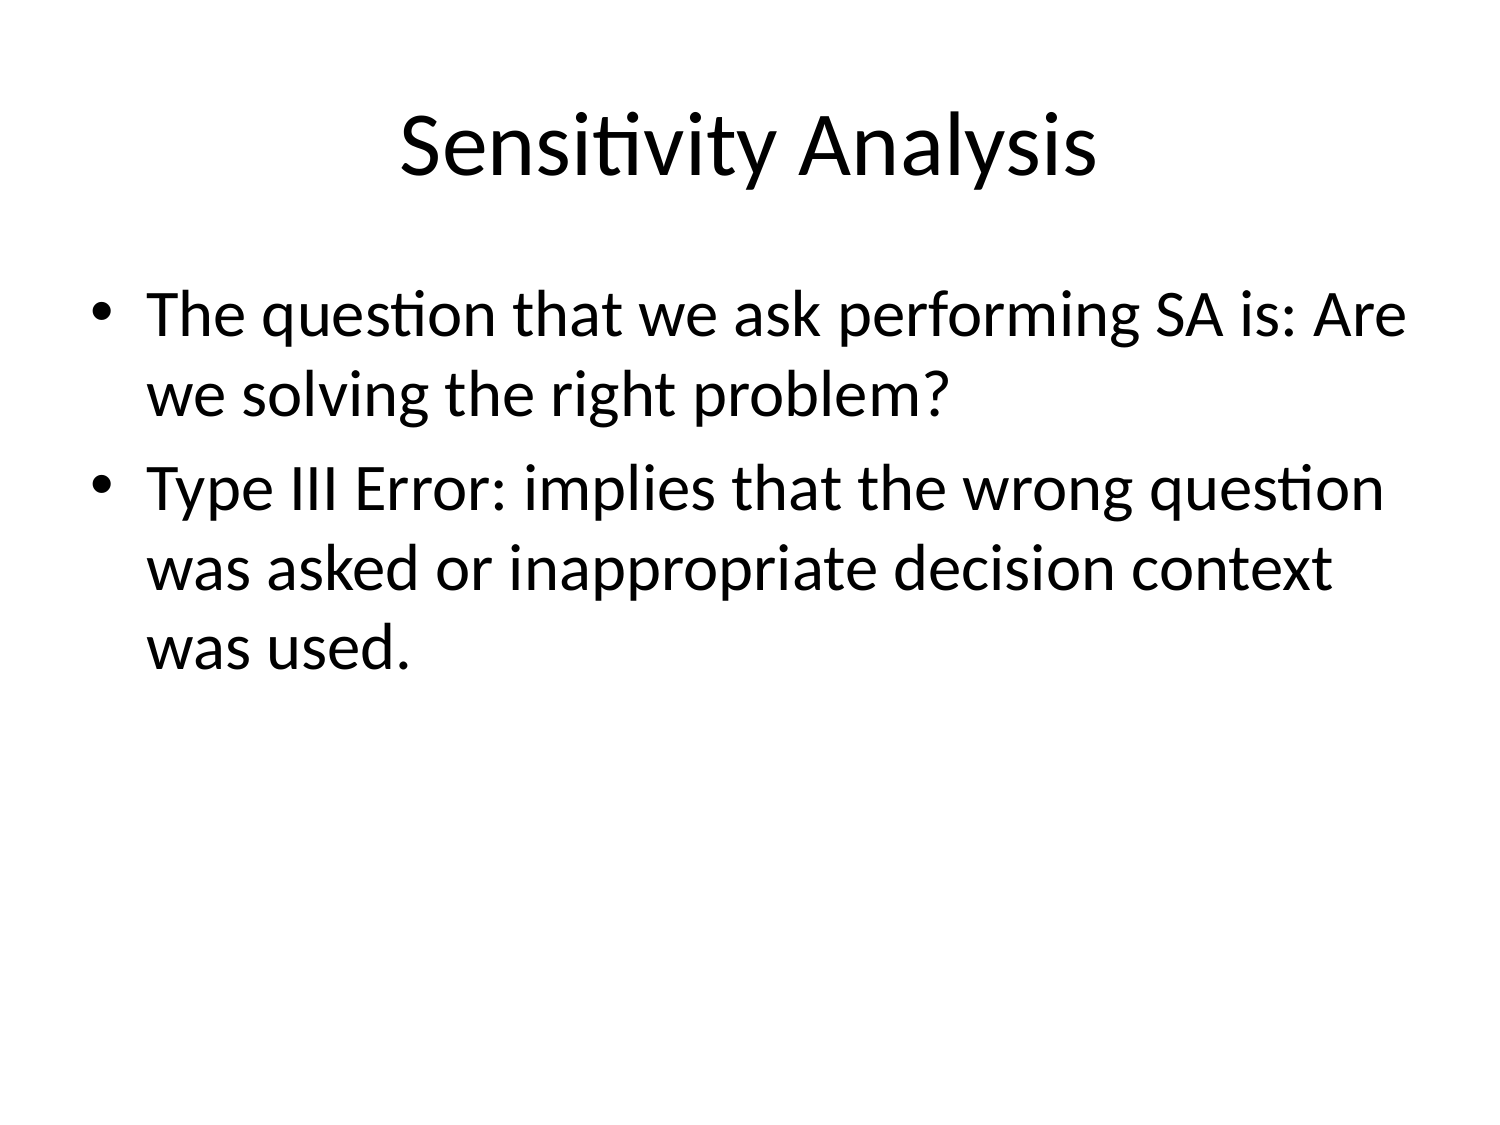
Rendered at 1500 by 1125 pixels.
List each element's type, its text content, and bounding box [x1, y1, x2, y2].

title Sensitivity Analysis [75, 45, 1425, 233]
list The question that we ask performing SA is: Are we solving the right problem? Type III Error: implies that the wrong question was asked or inappropriate decision context was used. [75, 262, 1425, 1005]
